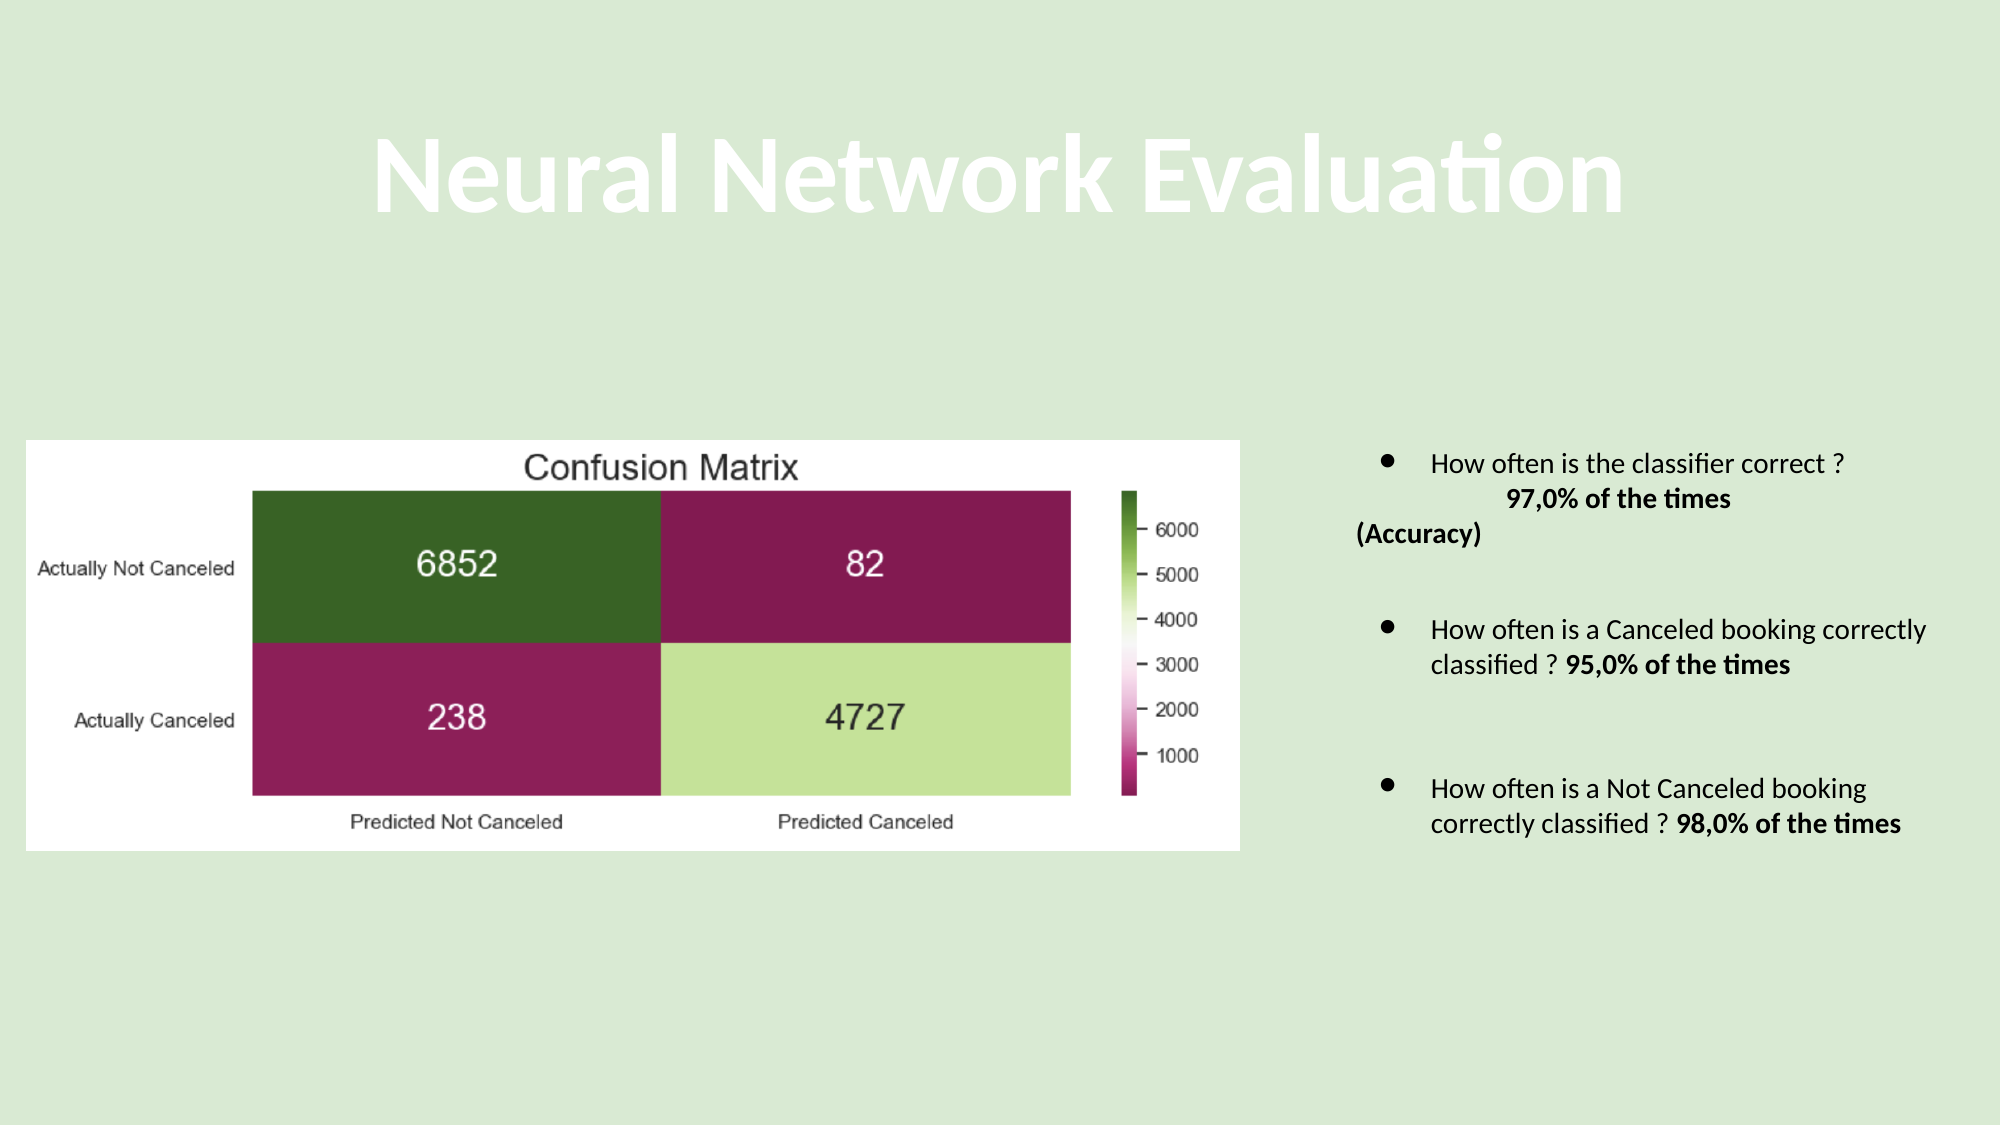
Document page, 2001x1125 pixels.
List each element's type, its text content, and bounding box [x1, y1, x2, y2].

picture [26, 440, 1240, 852]
text_box How often is a Not Canceled booking correctly classified ? 98,0% of the times [1340, 754, 1957, 854]
text_box Neural Network Evaluation [293, 93, 1707, 245]
text_box How often is a Canceled booking correctly classified ? 95,0% of the times [1340, 595, 1957, 696]
text_box How often is the classifier correct ? 97,0% of the times (Accuracy) [1340, 429, 1865, 565]
